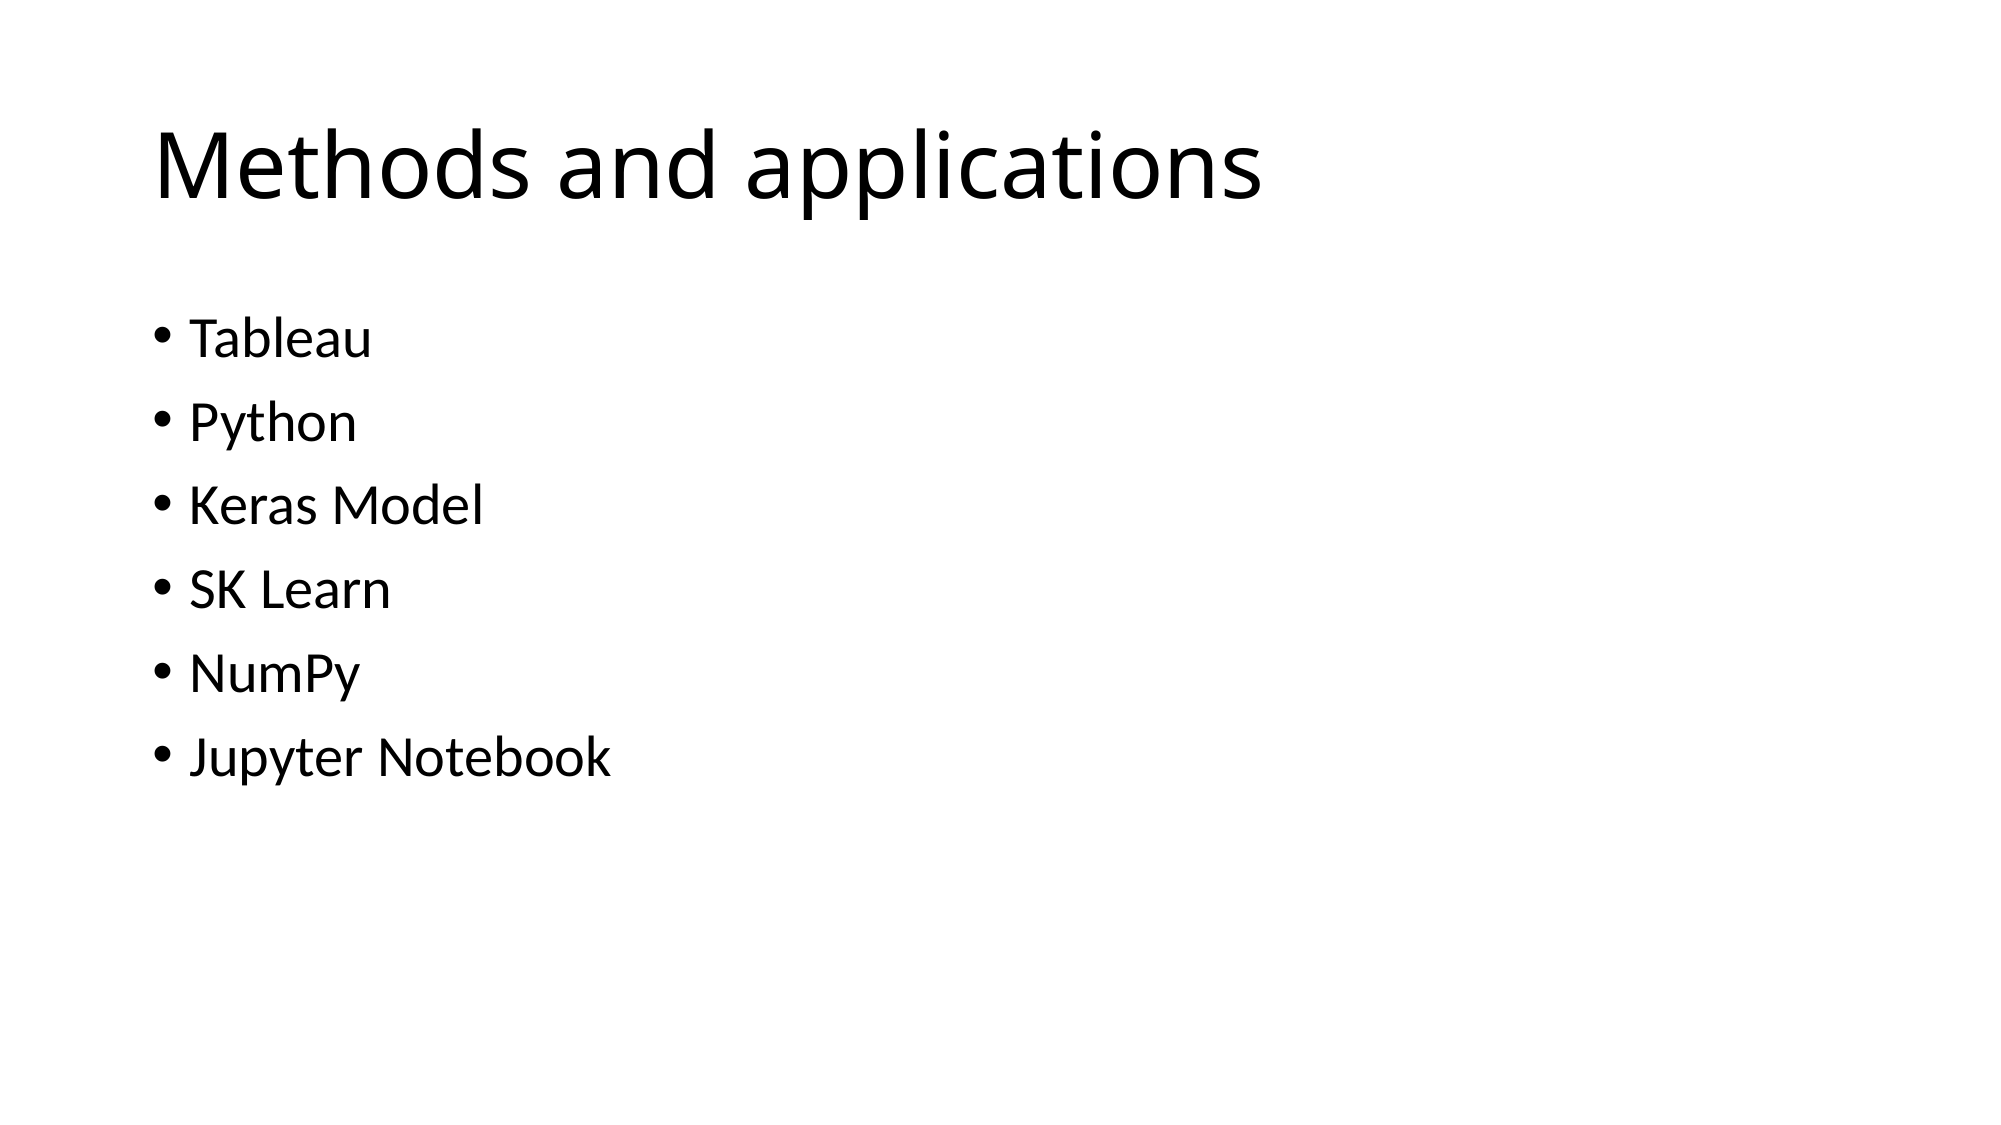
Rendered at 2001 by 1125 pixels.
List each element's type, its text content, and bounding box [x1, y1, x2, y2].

title Methods and applications [137, 59, 1863, 278]
list Tableau Python Keras Model SK Learn NumPy Jupyter Notebook [137, 299, 1863, 1014]
